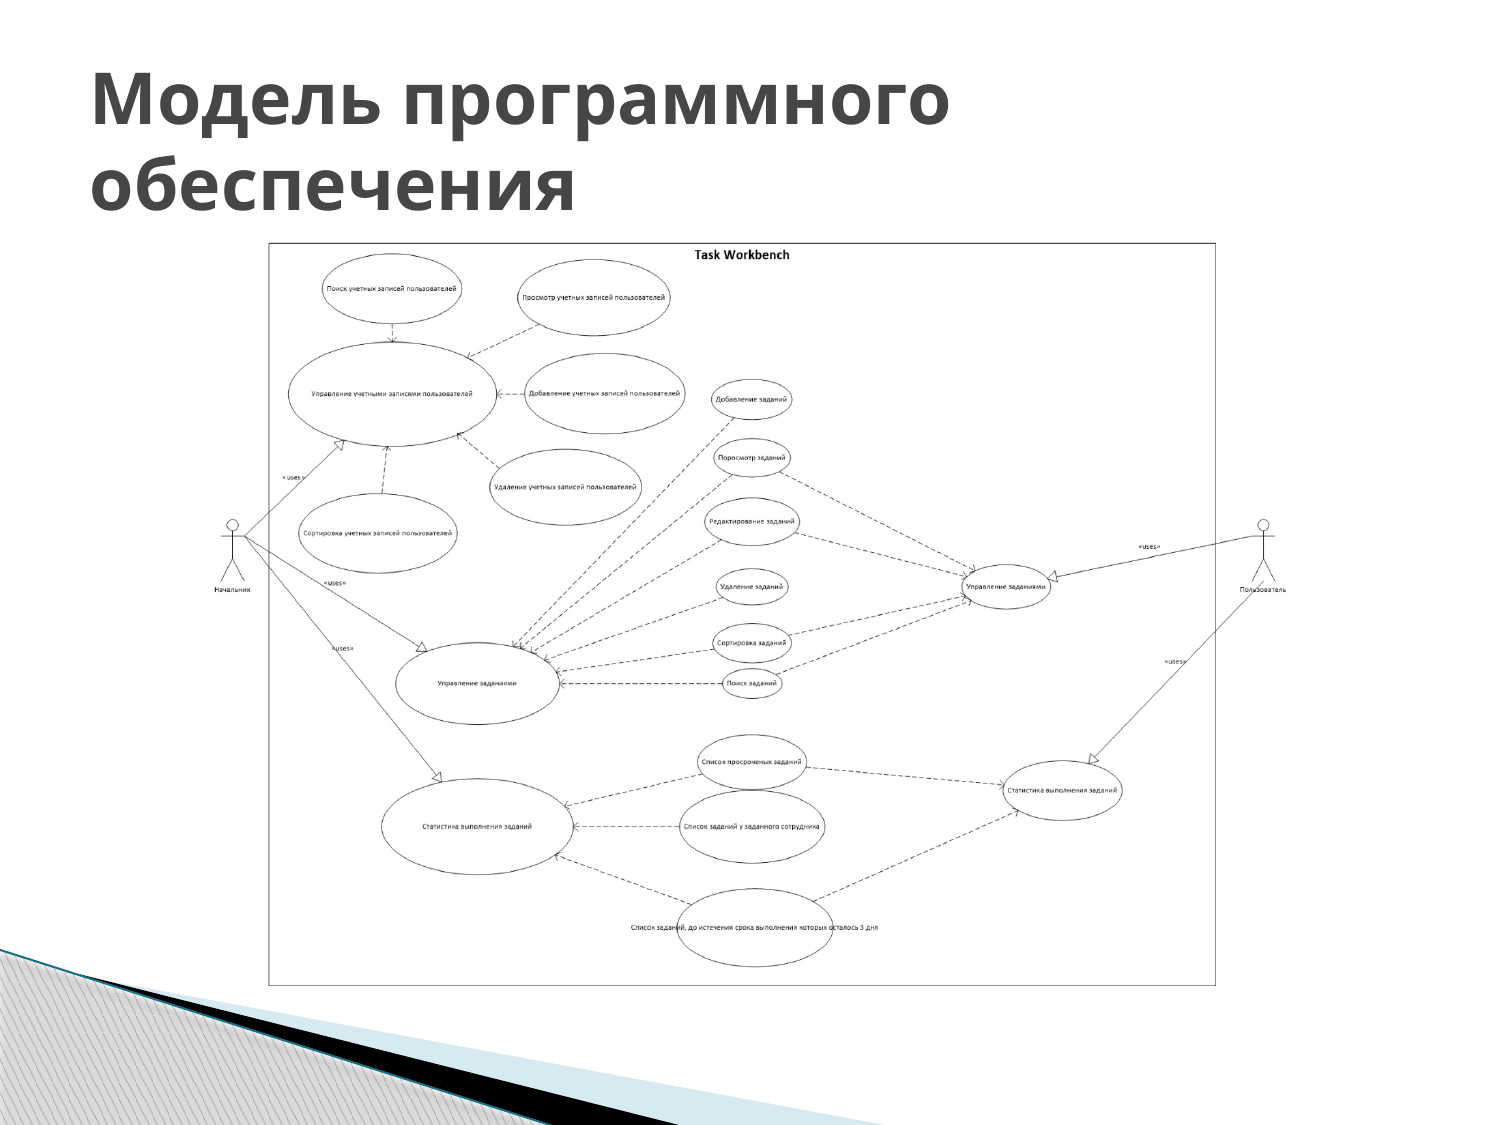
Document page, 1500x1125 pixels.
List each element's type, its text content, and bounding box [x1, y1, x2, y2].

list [214, 242, 1286, 986]
title Модель программного обеспечения [75, 45, 1425, 233]
